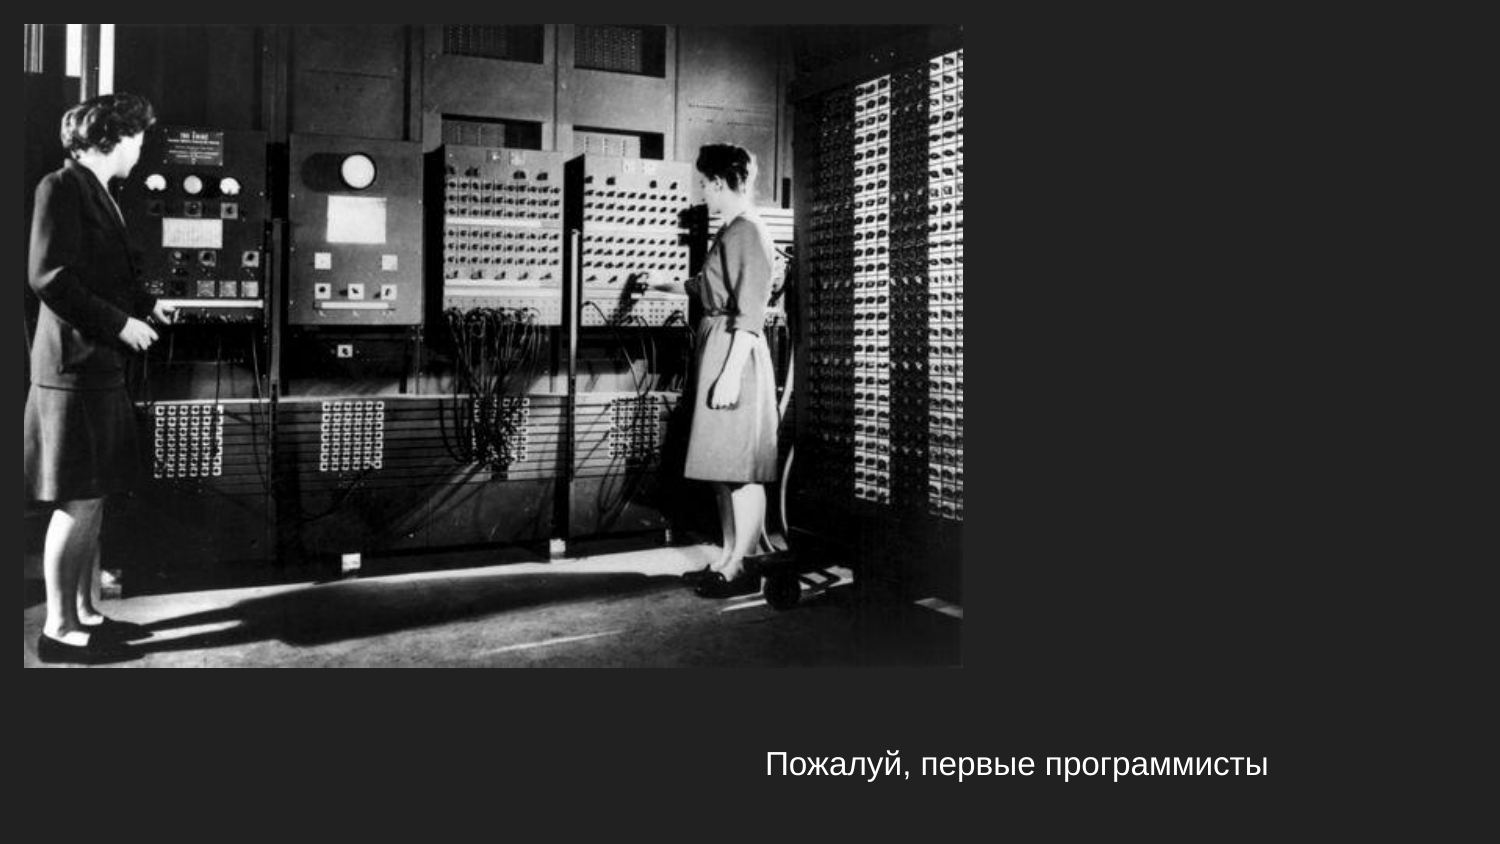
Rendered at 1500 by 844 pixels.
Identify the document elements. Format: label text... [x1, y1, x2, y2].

title Пожалуй, первые программисты [750, 730, 1449, 825]
picture [24, 24, 963, 668]
